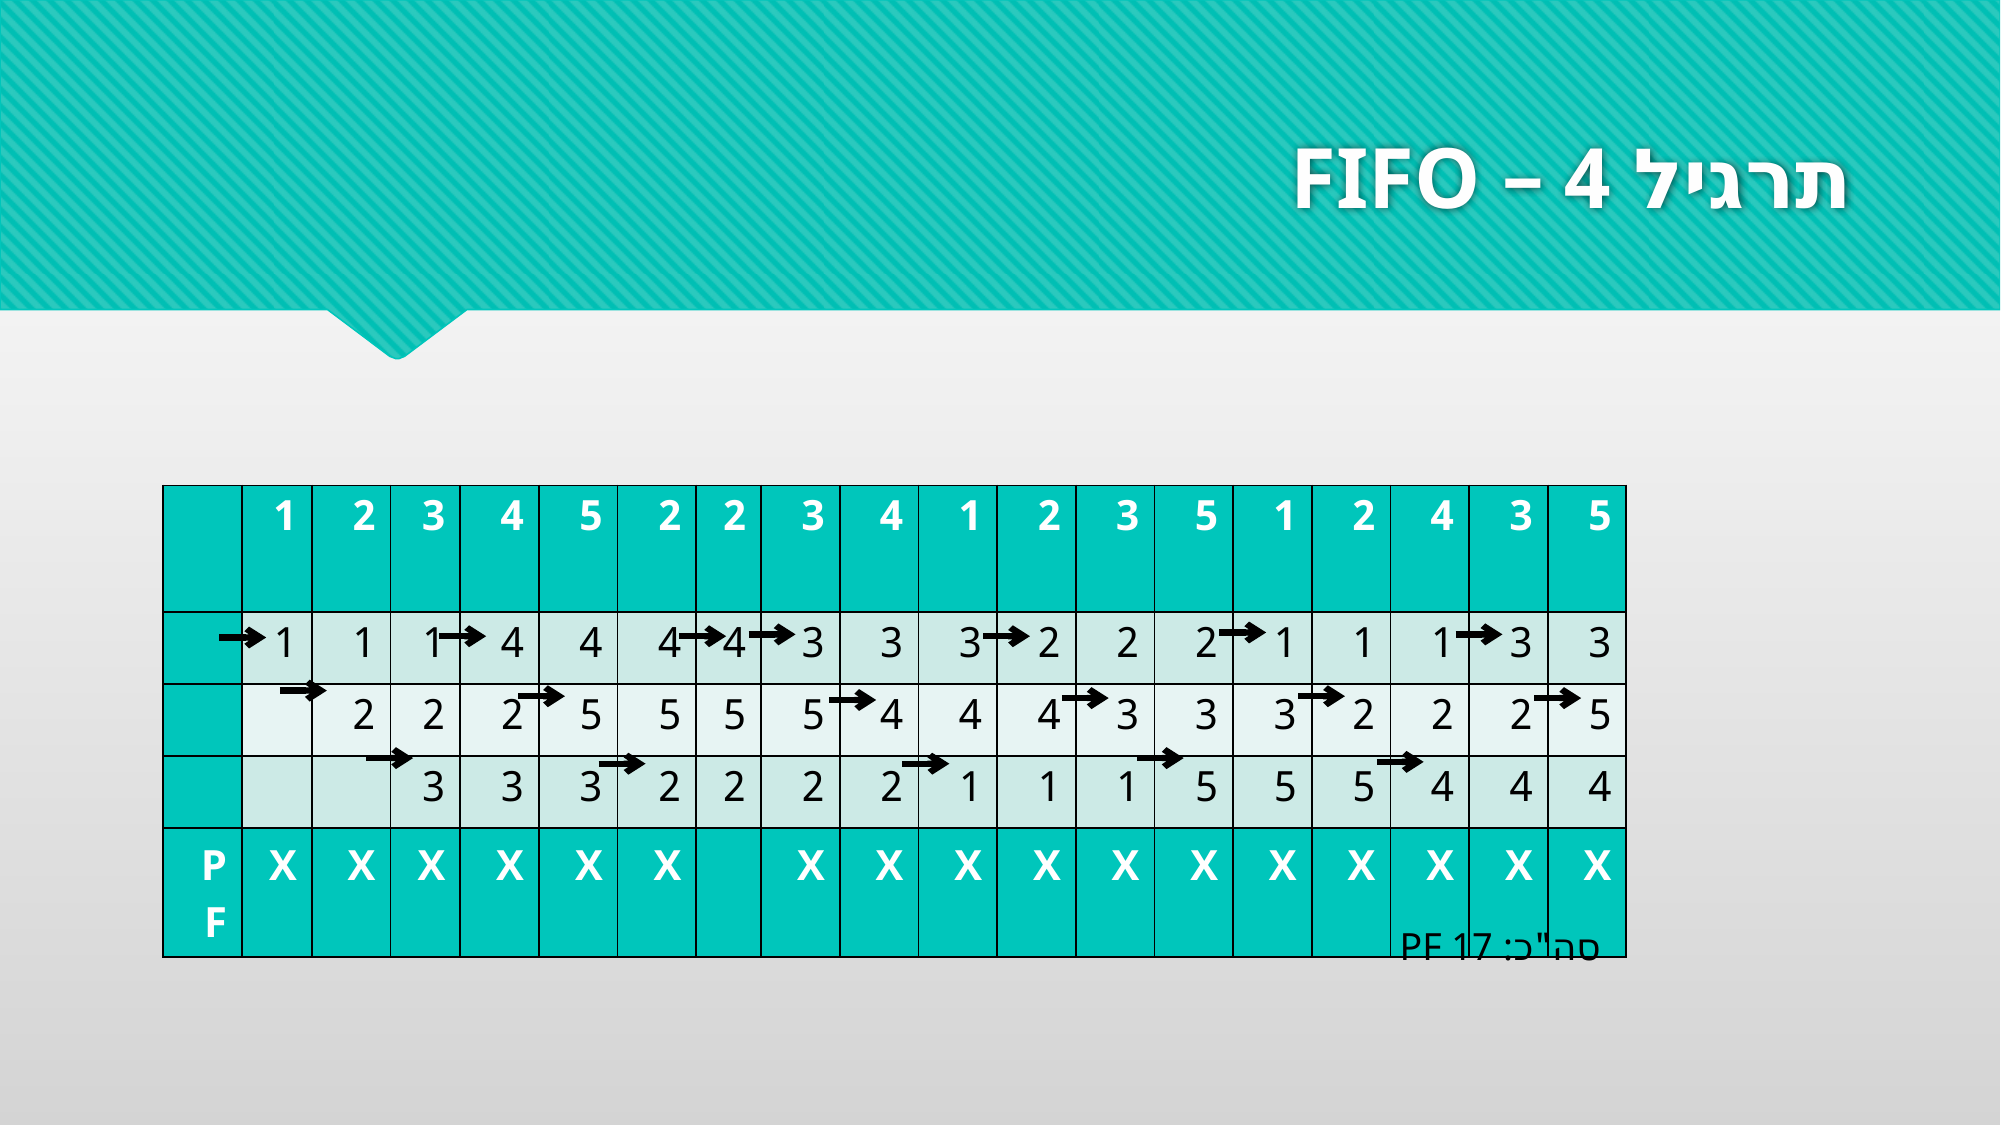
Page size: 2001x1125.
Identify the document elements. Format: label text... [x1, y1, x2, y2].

table_cell 5 [697, 685, 760, 755]
table_cell X [1155, 829, 1232, 956]
table_header 3 [1470, 486, 1547, 611]
table_cell 2 [762, 757, 839, 827]
table_cell 3 [1077, 685, 1154, 755]
table_cell 2 [1313, 685, 1390, 755]
table_header [164, 486, 241, 611]
title תרגיל 4 – FIFO [132, 73, 1868, 233]
table_cell PF [164, 829, 241, 956]
table_cell 3 [1470, 613, 1547, 683]
table_header 4 [1391, 486, 1468, 611]
table_cell 4 [919, 685, 996, 755]
table_cell [164, 613, 241, 683]
table_cell 3 [461, 757, 538, 827]
table_cell [164, 757, 241, 827]
table_cell X [1077, 829, 1154, 956]
table_cell 5 [540, 685, 617, 755]
table_cell 3 [1234, 685, 1311, 755]
table_cell 1 [1313, 613, 1390, 683]
table_cell 1 [1391, 613, 1468, 683]
table_header 1 [243, 486, 311, 611]
table_cell [243, 685, 311, 755]
table_cell 4 [1549, 757, 1625, 827]
table_cell X [618, 829, 695, 956]
table_cell X [243, 829, 311, 956]
table_cell 5 [1155, 757, 1232, 827]
table_header 1 [919, 486, 996, 611]
table_header 2 [1313, 486, 1390, 611]
table_cell 2 [461, 685, 538, 755]
table_header 2 [697, 486, 760, 611]
table_cell 4 [998, 685, 1075, 755]
table_cell 1 [998, 757, 1075, 827]
table_cell X [1470, 829, 1547, 915]
table_cell 3 [540, 757, 617, 827]
table_cell X [461, 829, 538, 956]
table_header 2 [998, 486, 1075, 611]
table_cell X [313, 829, 390, 956]
table_header 5 [1155, 486, 1232, 611]
table_header 3 [391, 486, 459, 611]
text_box סה"כ: 17 PF [1210, 915, 1616, 976]
table_cell 3 [841, 613, 918, 683]
table_cell 4 [1391, 757, 1468, 827]
table_header 3 [762, 486, 839, 611]
table_cell 2 [313, 685, 390, 755]
table_cell X [919, 829, 996, 956]
table_cell 2 [1155, 613, 1232, 683]
table_cell 4 [841, 685, 918, 755]
table_cell 3 [1155, 685, 1232, 755]
table_cell 1 [391, 613, 459, 683]
table_cell 2 [1470, 685, 1547, 755]
table_cell [243, 757, 311, 827]
table_cell 3 [391, 757, 459, 827]
table_cell [164, 685, 241, 755]
table_cell 3 [1549, 613, 1625, 683]
table_cell 1 [919, 757, 996, 827]
table_cell 2 [1077, 613, 1154, 683]
table_cell X [1549, 829, 1625, 956]
table_cell 1 [313, 613, 390, 683]
table_cell 4 [540, 613, 617, 683]
table_cell X [998, 829, 1075, 956]
table_header 5 [540, 486, 617, 611]
table_cell 2 [841, 757, 918, 827]
table_cell 3 [919, 613, 996, 683]
table_cell 5 [1313, 757, 1390, 827]
table_cell 5 [618, 685, 695, 755]
table_cell 4 [1470, 757, 1547, 827]
table_cell 2 [697, 757, 760, 827]
table_cell X [762, 829, 839, 956]
table_cell 5 [762, 685, 839, 755]
table_cell 4 [618, 613, 695, 683]
table_header 4 [841, 486, 918, 611]
table_header 1 [1234, 486, 1311, 611]
table_cell 2 [1391, 685, 1468, 755]
table_cell X [540, 829, 617, 956]
table_cell X [1234, 829, 1311, 915]
table_cell 5 [1549, 685, 1625, 755]
table_header 3 [1077, 486, 1154, 611]
table_cell 4 [697, 613, 760, 683]
table_cell X [1313, 829, 1390, 915]
table_cell 1 [243, 613, 311, 683]
table_cell 5 [1234, 757, 1311, 827]
table_cell 3 [762, 613, 839, 683]
table_header 2 [618, 486, 695, 611]
table_cell 4 [461, 613, 538, 683]
table_cell 1 [1234, 613, 1311, 683]
table_cell X [841, 829, 918, 956]
table_cell 2 [618, 757, 695, 827]
table_cell [697, 829, 760, 956]
table_header 4 [461, 486, 538, 611]
table_header 2 [313, 486, 390, 611]
table_header 5 [1549, 486, 1625, 611]
table_cell [313, 757, 390, 827]
table_cell 2 [998, 613, 1075, 683]
table_cell 1 [1077, 757, 1154, 827]
table_cell 2 [391, 685, 459, 755]
table_cell X [391, 829, 459, 956]
table_cell X [1391, 829, 1468, 915]
